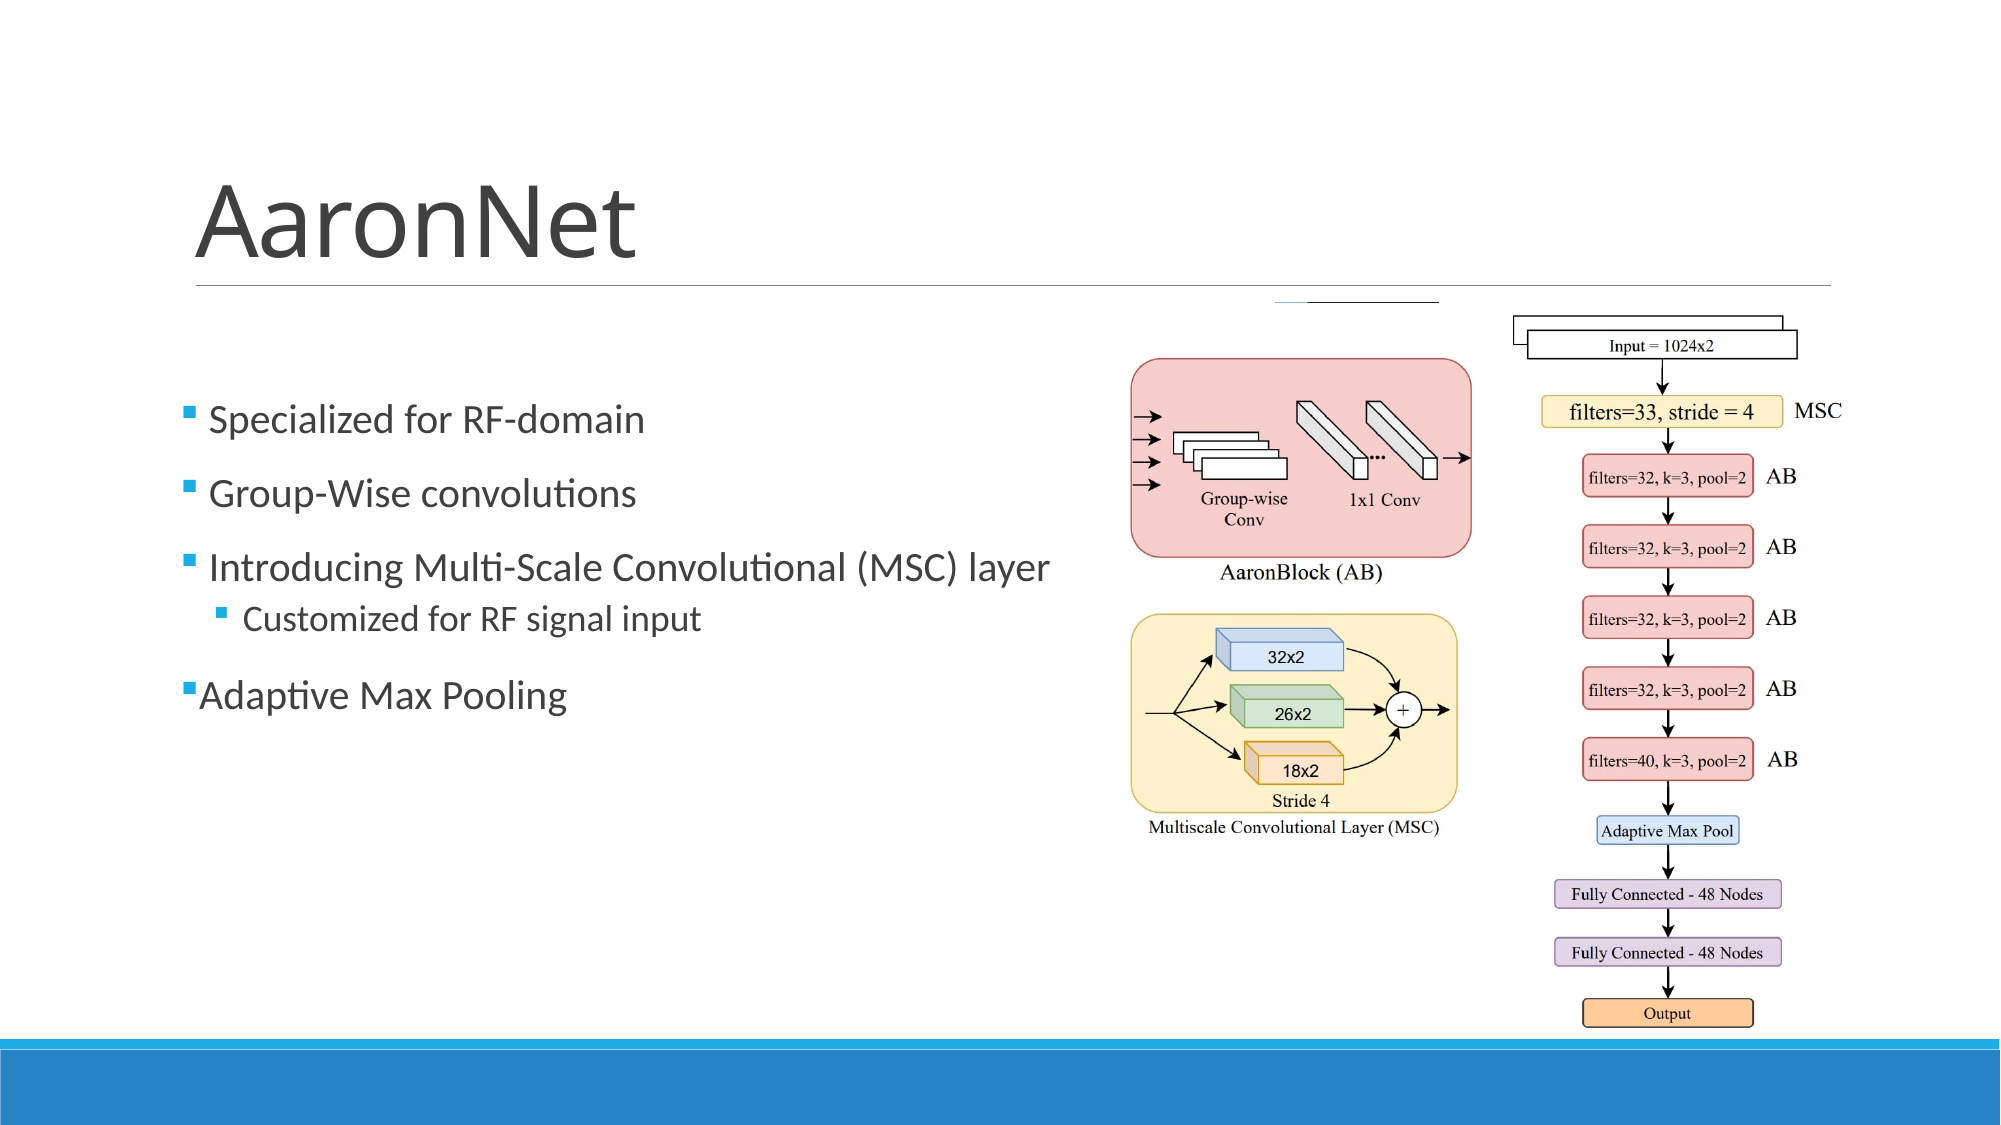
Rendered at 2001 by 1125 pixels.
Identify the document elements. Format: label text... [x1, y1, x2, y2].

title AaronNet [180, 47, 1830, 285]
picture [1105, 302, 1889, 1036]
list Specialized for RF-domain Group-Wise convolutions Introducing Multi-Scale Convolutional (MSC) layer Customized for RF signal input Adaptive Max Pooling [180, 390, 1830, 1051]
